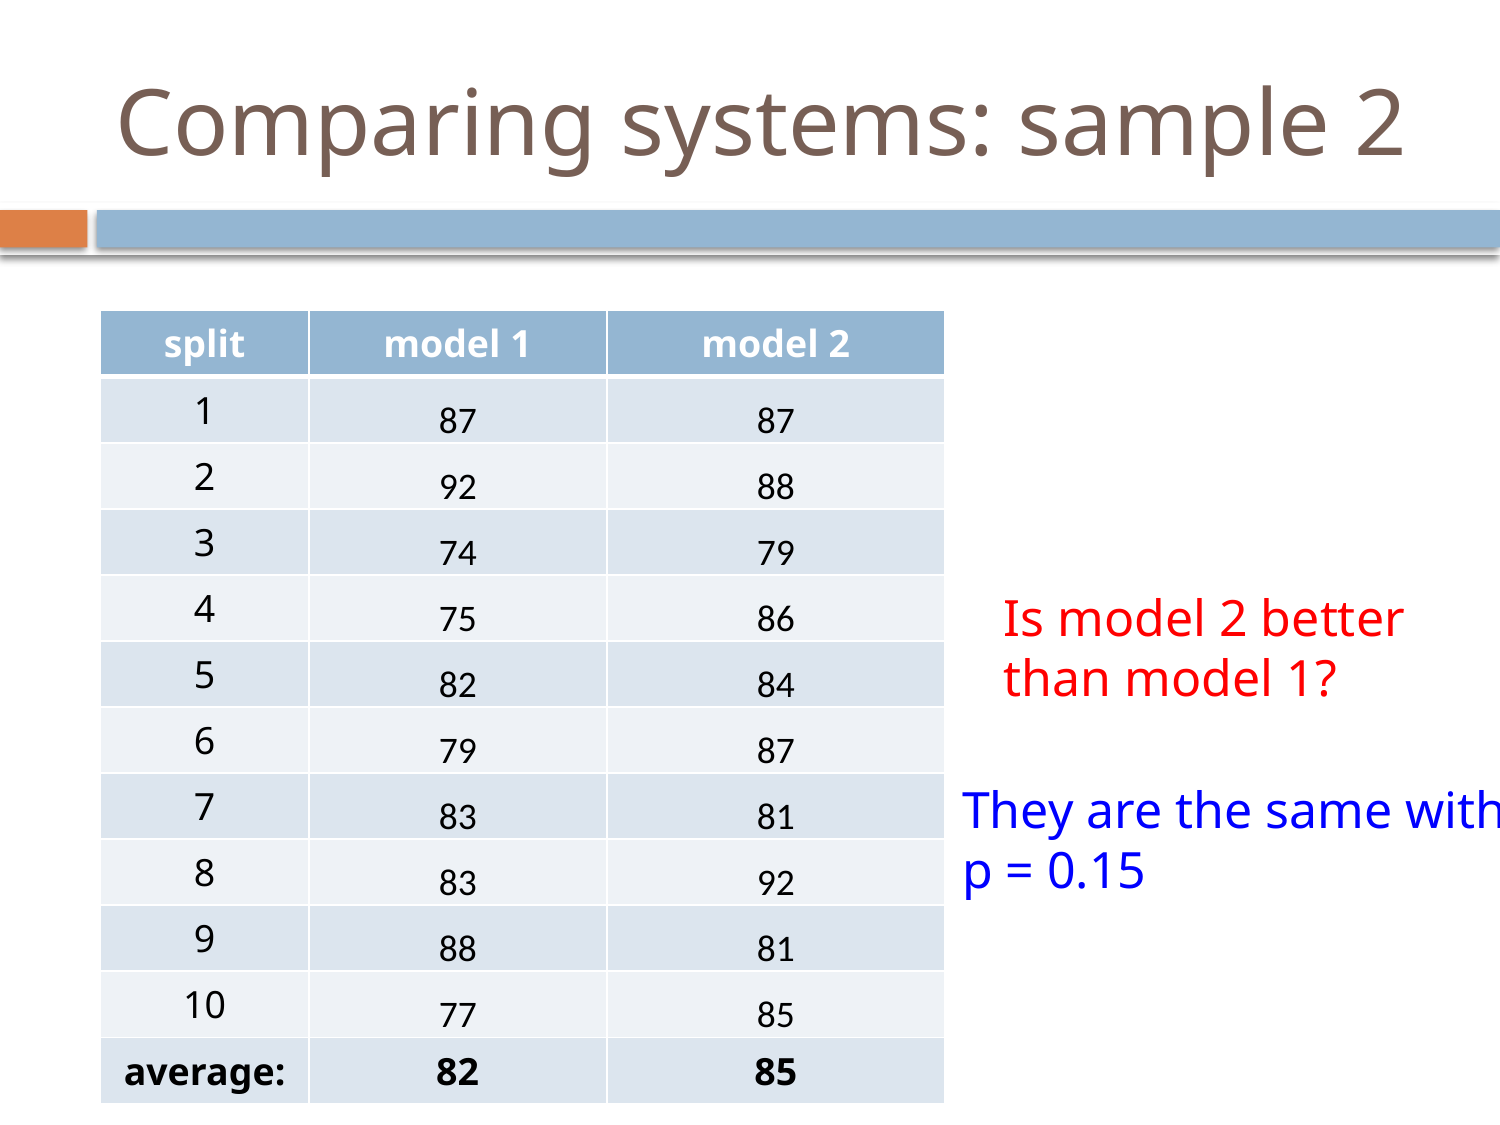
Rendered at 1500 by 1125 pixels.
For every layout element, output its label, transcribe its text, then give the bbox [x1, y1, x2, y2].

table_cell 92 [608, 840, 944, 904]
title Comparing systems: sample 2 [100, 37, 1438, 200]
table_cell 4 [101, 576, 308, 640]
table_cell 88 [608, 444, 944, 508]
table_cell 87 [608, 379, 944, 442]
table_cell average: [101, 1038, 308, 1103]
text_box They are the same with: p = 0.15 [947, 770, 1500, 906]
table_cell 75 [310, 576, 606, 640]
table_cell 81 [608, 906, 944, 970]
table_cell 83 [310, 774, 606, 838]
table_cell 87 [608, 708, 944, 772]
table_cell 10 [101, 972, 308, 1037]
table_cell 1 [101, 379, 308, 442]
table_cell 74 [310, 510, 606, 574]
table_header split [101, 311, 308, 374]
table_cell 8 [101, 840, 308, 904]
table_cell 5 [101, 642, 308, 706]
table_cell 2 [101, 444, 308, 508]
table_cell 85 [608, 972, 944, 1037]
table_cell 88 [310, 906, 606, 970]
table_cell 81 [608, 774, 944, 838]
table_cell 86 [608, 576, 944, 640]
table_cell 79 [608, 510, 944, 574]
table_cell 7 [101, 774, 308, 838]
table_header model 2 [608, 311, 944, 374]
table_cell 92 [310, 444, 606, 508]
table_cell 79 [310, 708, 606, 772]
table_cell 3 [101, 510, 308, 574]
table_cell 84 [608, 642, 944, 706]
table_cell 82 [310, 1038, 606, 1103]
table_cell 83 [310, 840, 606, 904]
text_box Is model 2 better than model 1? [988, 579, 1438, 714]
table_cell 77 [310, 972, 606, 1037]
table_cell 85 [608, 1038, 944, 1103]
table_cell 87 [310, 379, 606, 442]
table_cell 6 [101, 708, 308, 772]
table_cell 9 [101, 906, 308, 970]
table_cell 82 [310, 642, 606, 706]
table_header model 1 [310, 311, 606, 374]
